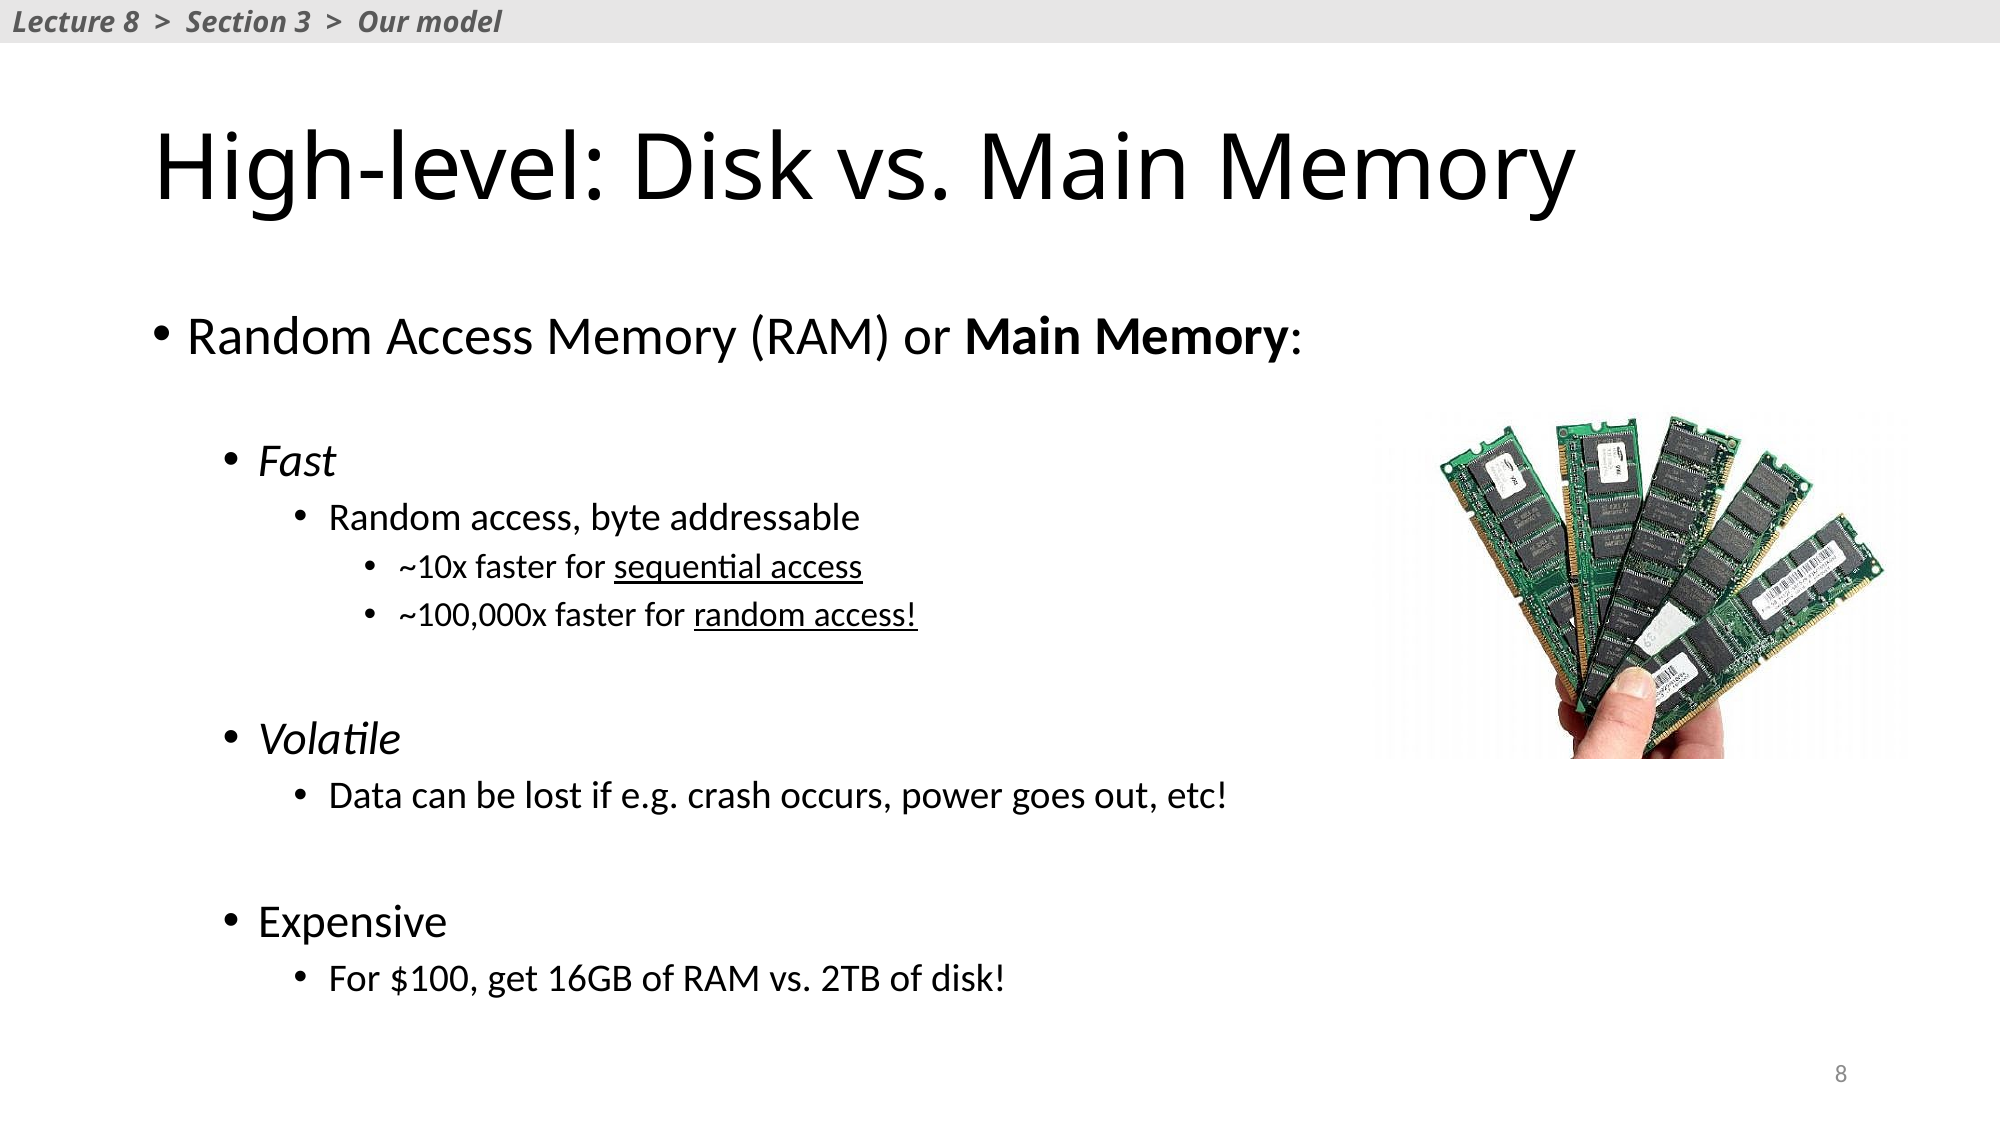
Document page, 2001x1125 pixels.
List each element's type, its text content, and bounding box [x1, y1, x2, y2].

list Random Access Memory (RAM) or Main Memory: Fast Random access, byte addressable ~10x faster for sequential access ~100,000x faster for random access! Volatile Data can be lost if e.g. crash occurs, power goes out, etc! Expensive For $100, get 16GB of RAM vs. 2TB of disk! [137, 299, 1863, 1014]
text_box High-level: Disk vs. Main Memory [137, 61, 1863, 279]
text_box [0, 0, 2000, 47]
slide_number 8 [1412, 1042, 1863, 1103]
picture [1366, 397, 1908, 759]
